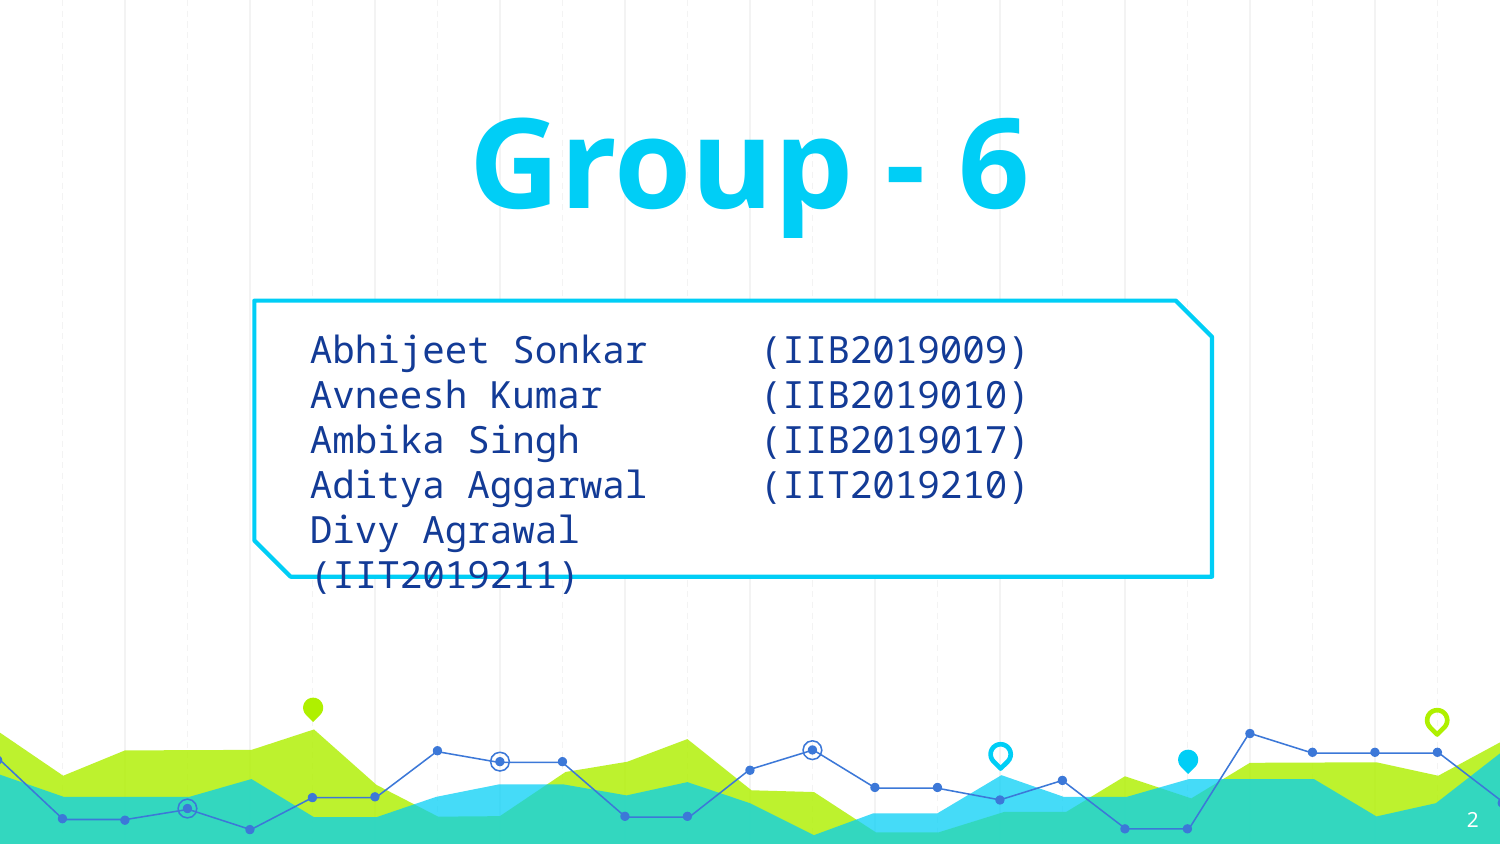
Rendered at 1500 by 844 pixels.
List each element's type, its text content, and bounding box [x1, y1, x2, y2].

slide_number 2 [1403, 791, 1494, 844]
text_box Abhijeet Sonkar (IIB2019009) Avneesh Kumar (IIB2019010) Ambika Singh (IIB2019017) Aditya Aggarwal (IIT2019210) Divy Agrawal (IIT2019211) [252, 298, 1215, 579]
title Group - 6 [209, 58, 1291, 249]
